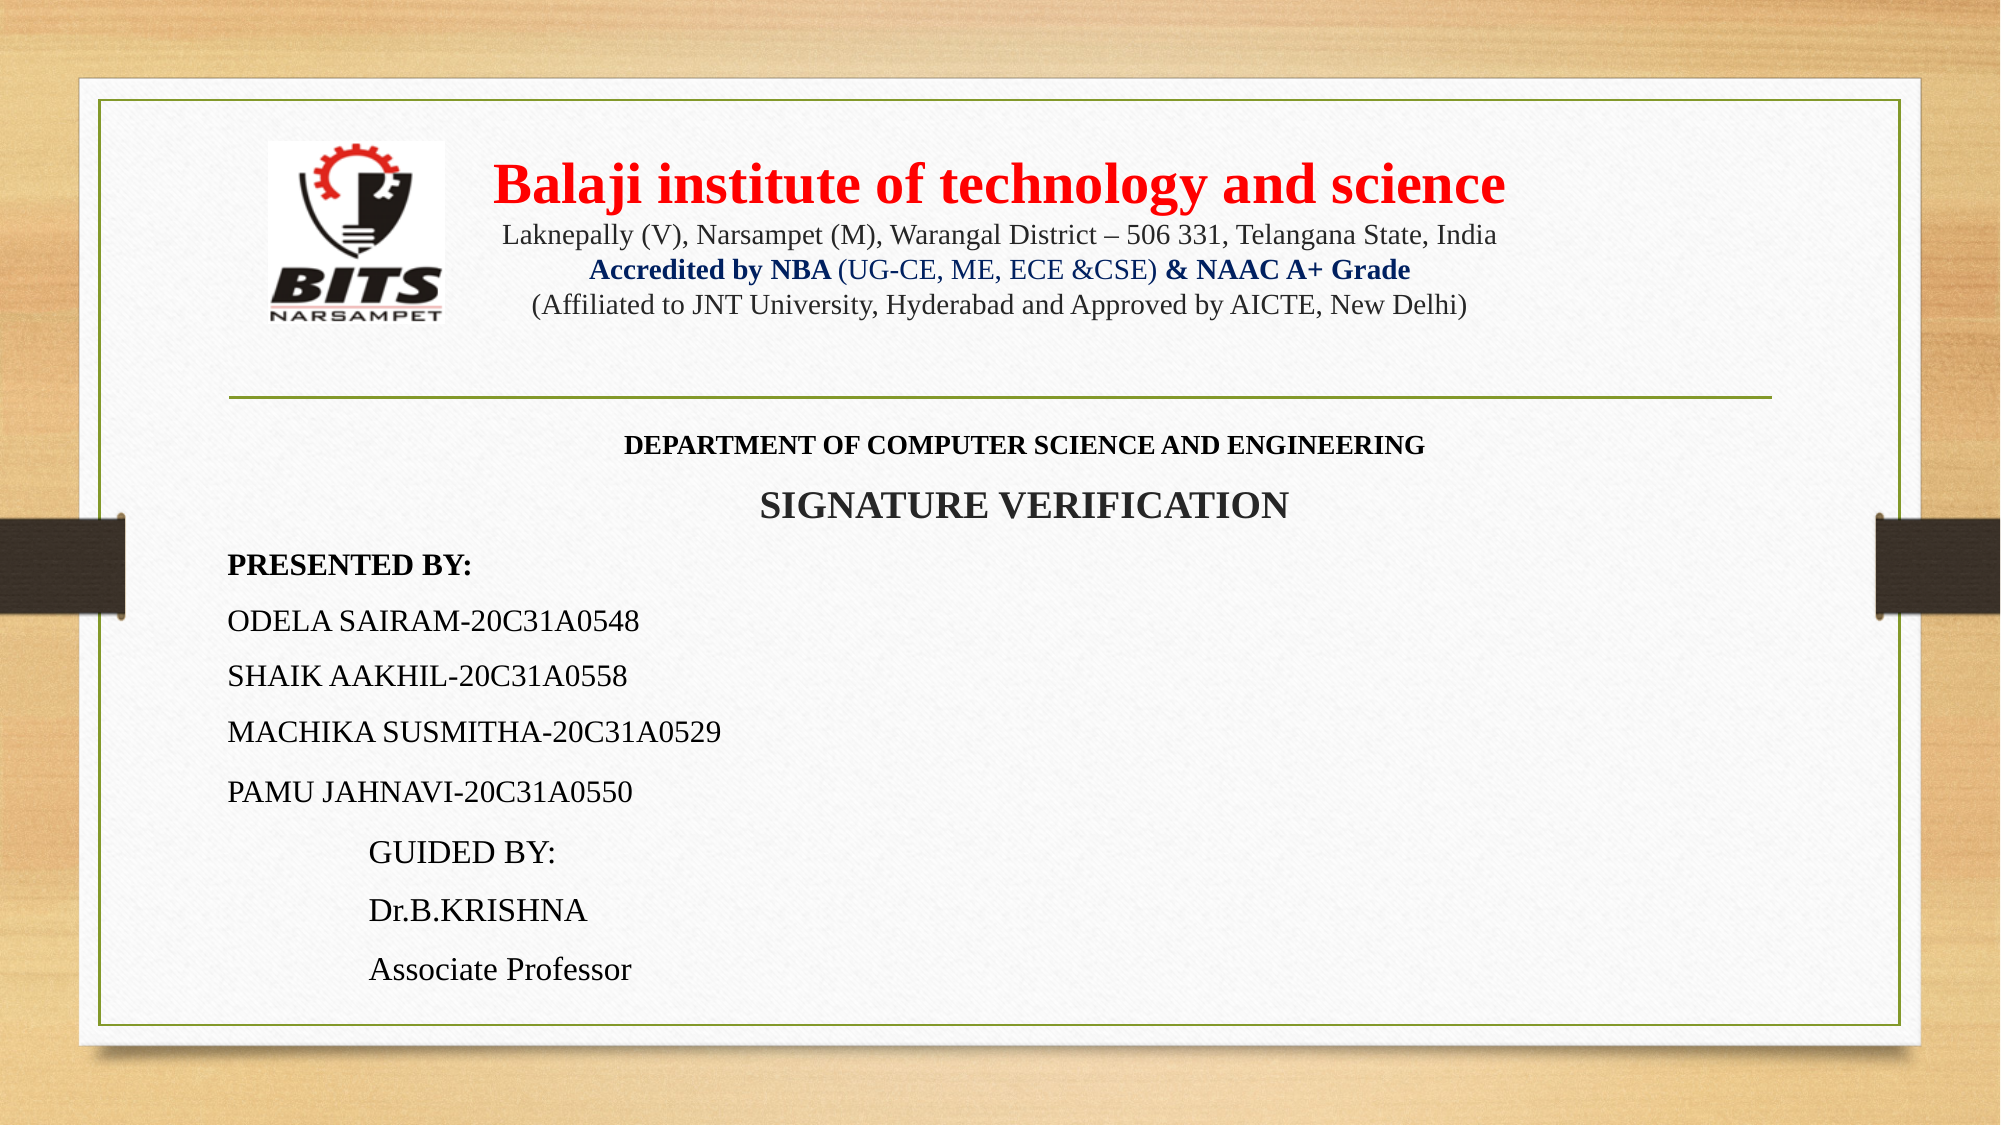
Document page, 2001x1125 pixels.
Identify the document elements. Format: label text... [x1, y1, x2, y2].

picture [0, 0, 2001, 1125]
title Balaji institute of technology and science Laknepally (V), Narsampet (M), Warangal District – 506 331, Telangana State, India Accredited by NBA (UG-CE, ME, ECE &CSE) & NAAC A+ Grade (Affiliated to JNT University, Hyderabad and Approved by AICTE, New Delhi) [212, 161, 1788, 375]
list DEPARTMENT OF COMPUTER SCIENCE AND ENGINEERING SIGNATURE VERIFICATION PRESENTED BY: ODELA SAIRAM-20C31A0548 SHAIK AAKHIL-20C31A0558 MACHIKA SUSMITHA-20C31A0529 PAMU JAHNAVI-20C31A0550 GUIDED BY: Dr.B.KRISHNA Associate Professor [212, 419, 1838, 1011]
